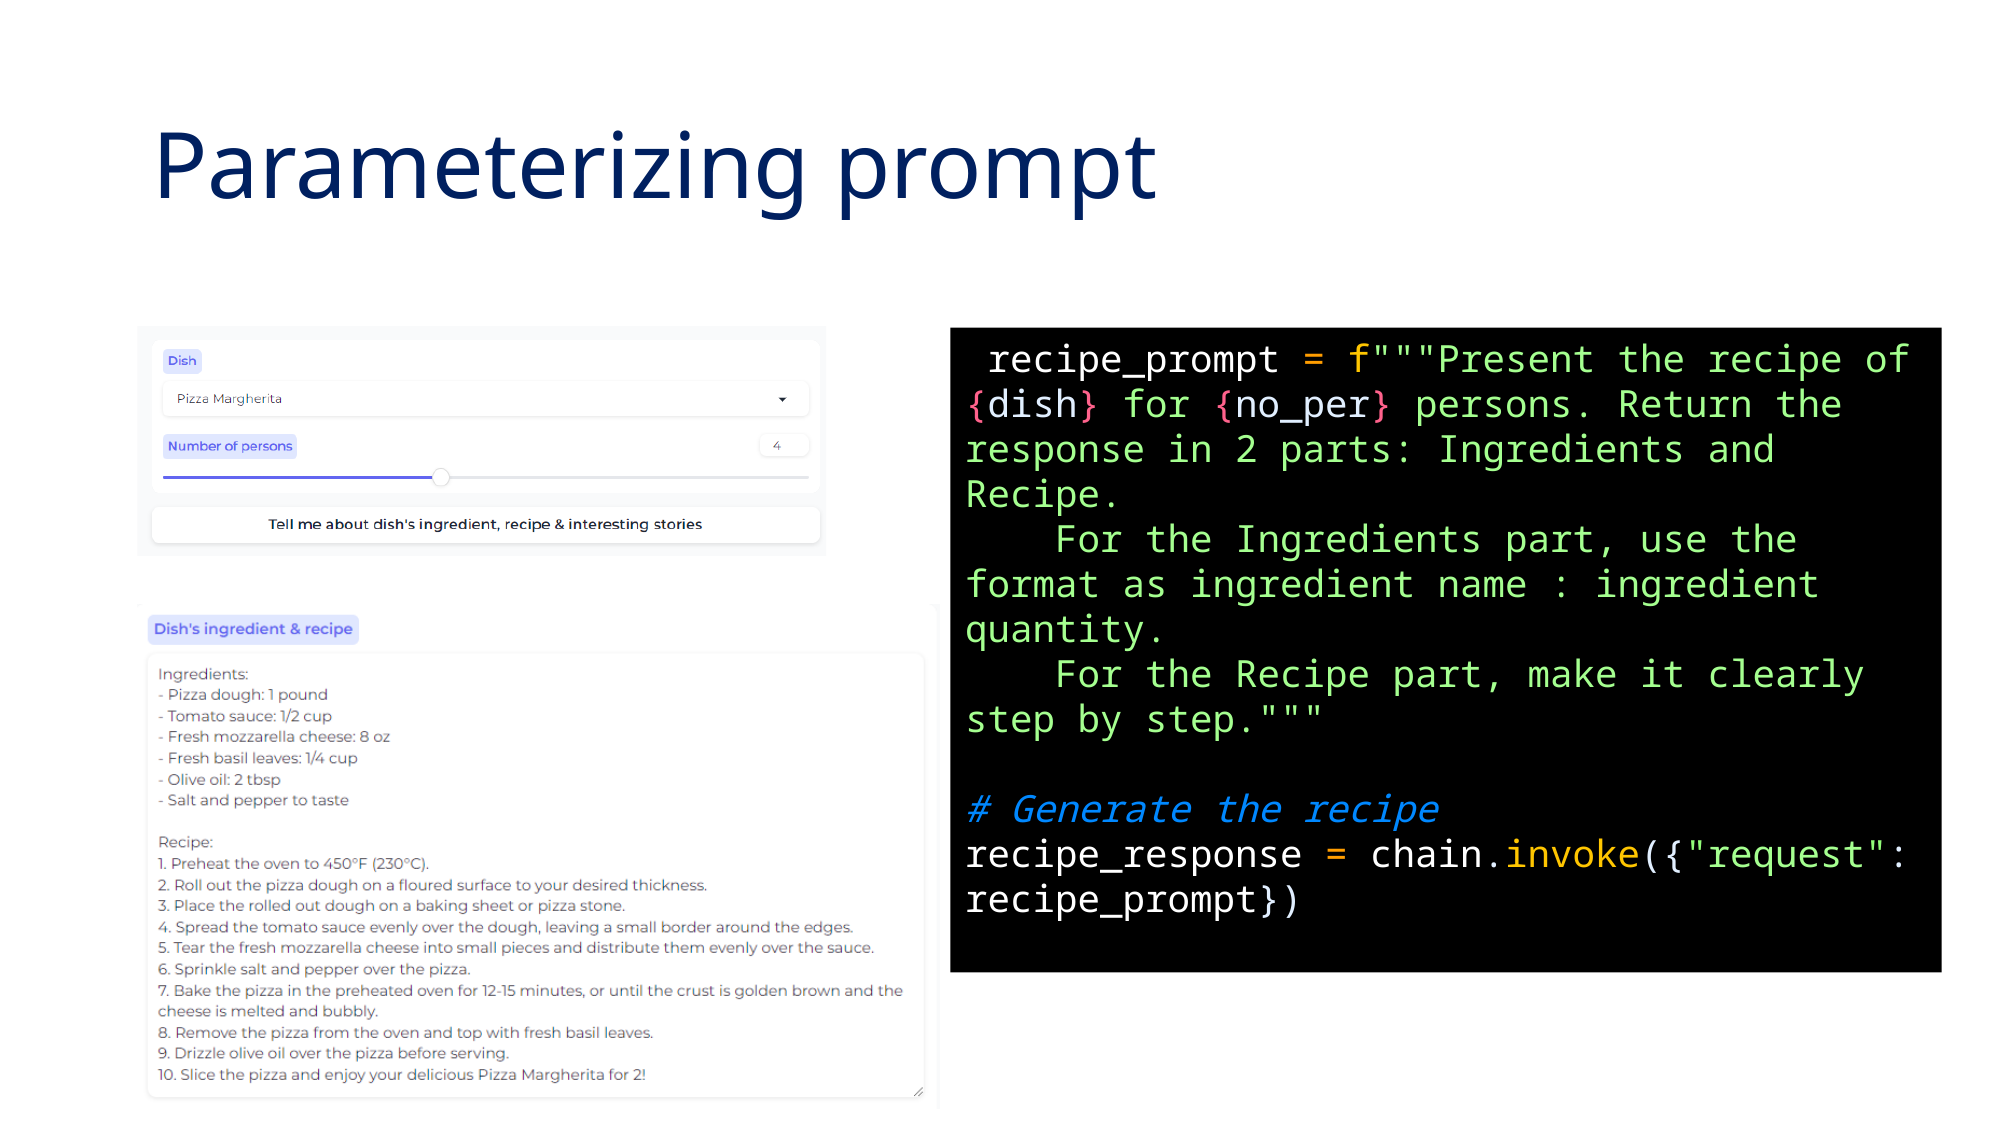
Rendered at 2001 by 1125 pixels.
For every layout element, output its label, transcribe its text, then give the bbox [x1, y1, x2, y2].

picture [136, 325, 827, 556]
title Parameterizing prompt [137, 59, 1863, 278]
picture [136, 603, 940, 1110]
text_box recipe_prompt = f"""Present the recipe of {dish} for {no_per} persons. Return the response in 2 parts: Ingredients and Recipe. For the Ingredients part, use the format as ingredient name : ingredient quantity. For the Recipe part, make it clearly step by step.""" # Generate the recipe recipe_response = chain.invoke({"request": recipe_prompt}) [950, 327, 1942, 973]
